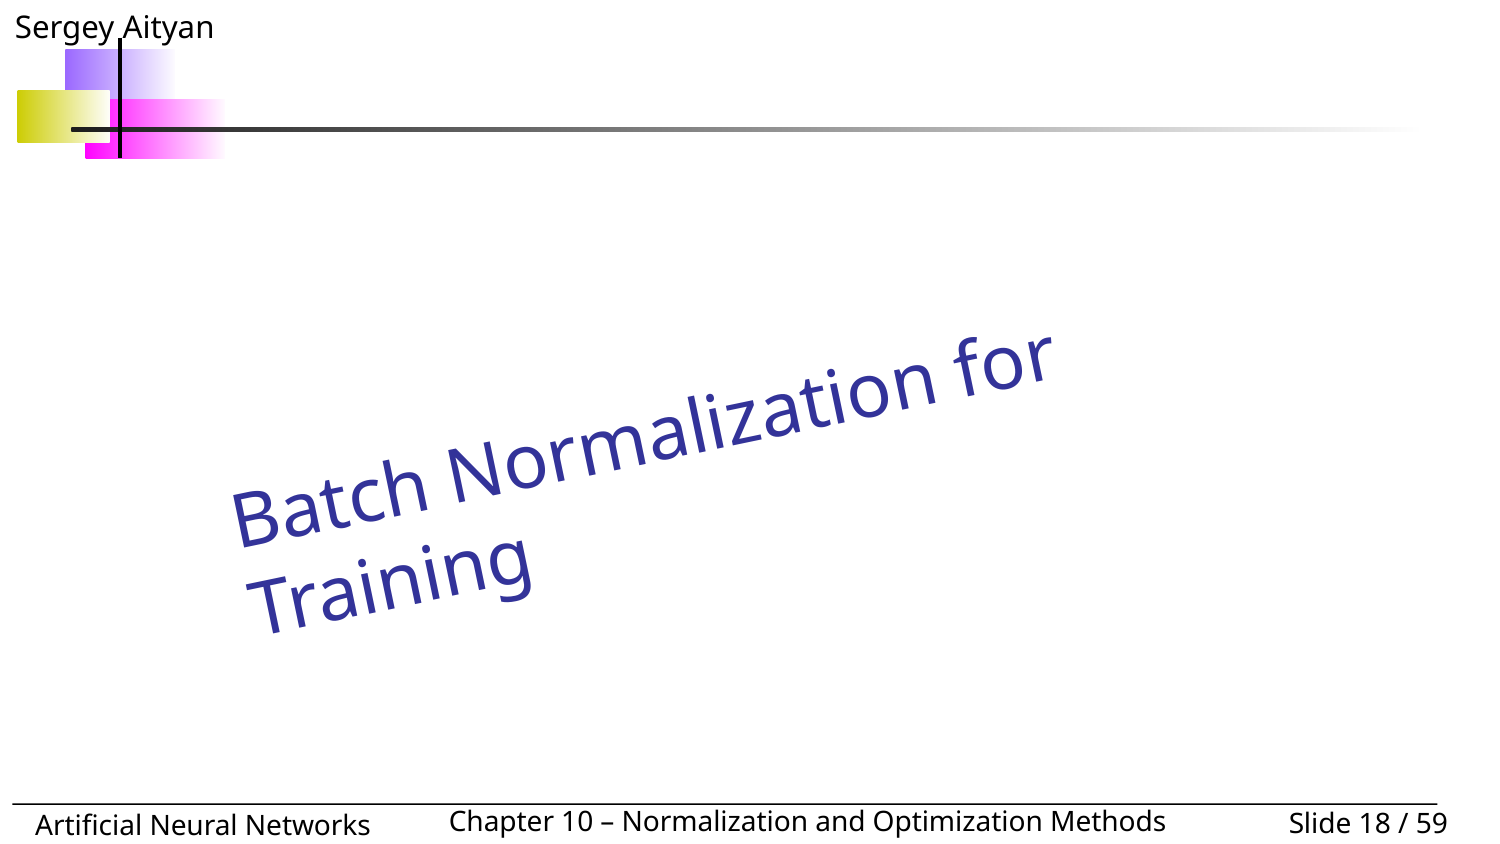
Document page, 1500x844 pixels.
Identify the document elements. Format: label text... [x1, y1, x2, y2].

text_box Batch Normalization for Training [206, 234, 1382, 663]
